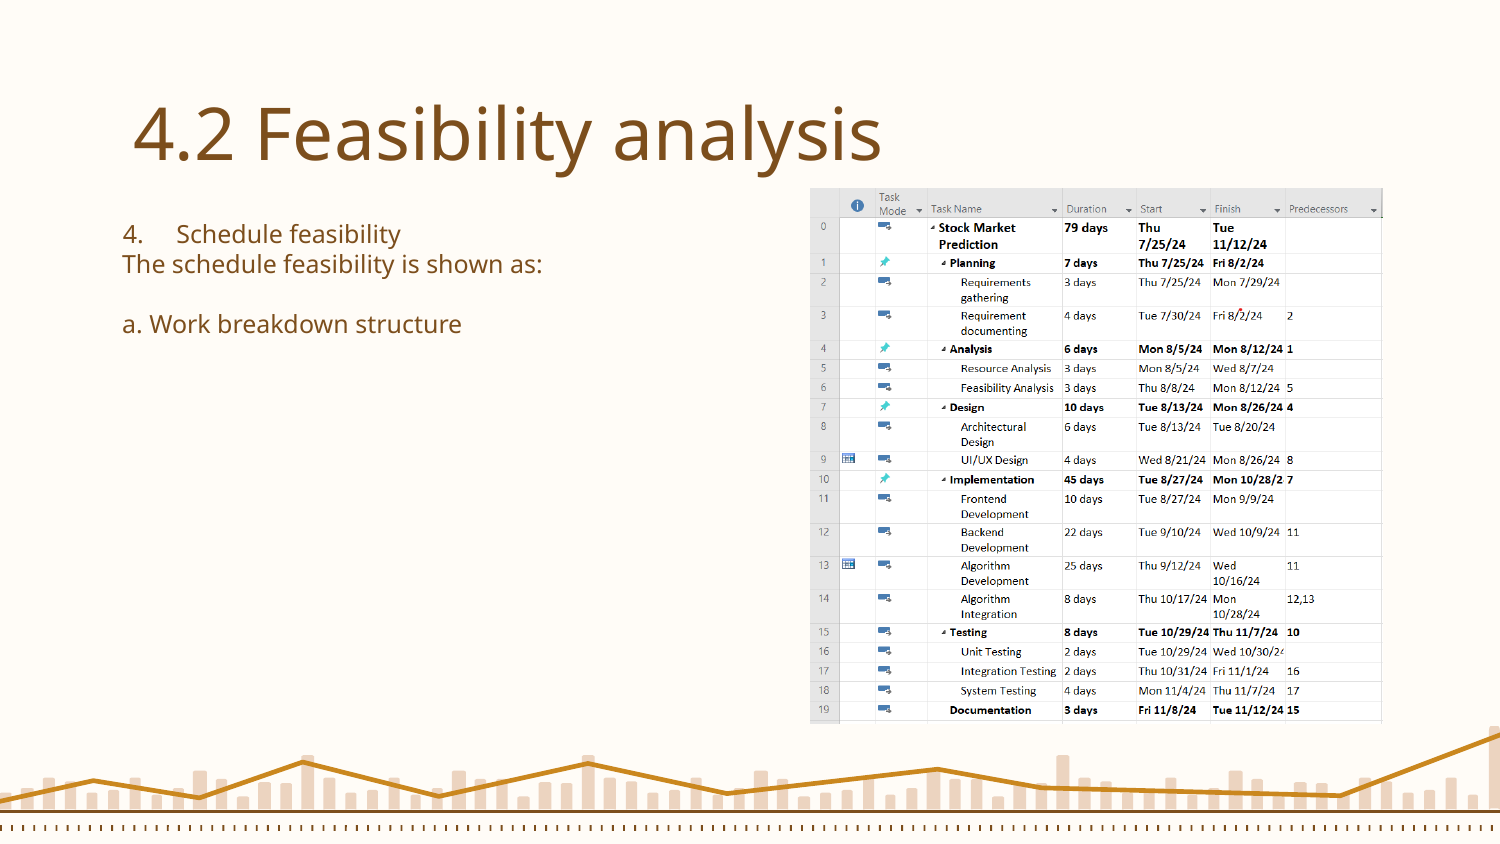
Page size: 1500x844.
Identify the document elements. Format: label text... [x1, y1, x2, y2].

subtitle 4. Schedule feasibility The schedule feasibility is shown as: a. Work breakdown structure [82, 188, 809, 648]
picture [810, 188, 1384, 725]
title 4.2 Feasibility analysis [118, 72, 1382, 167]
